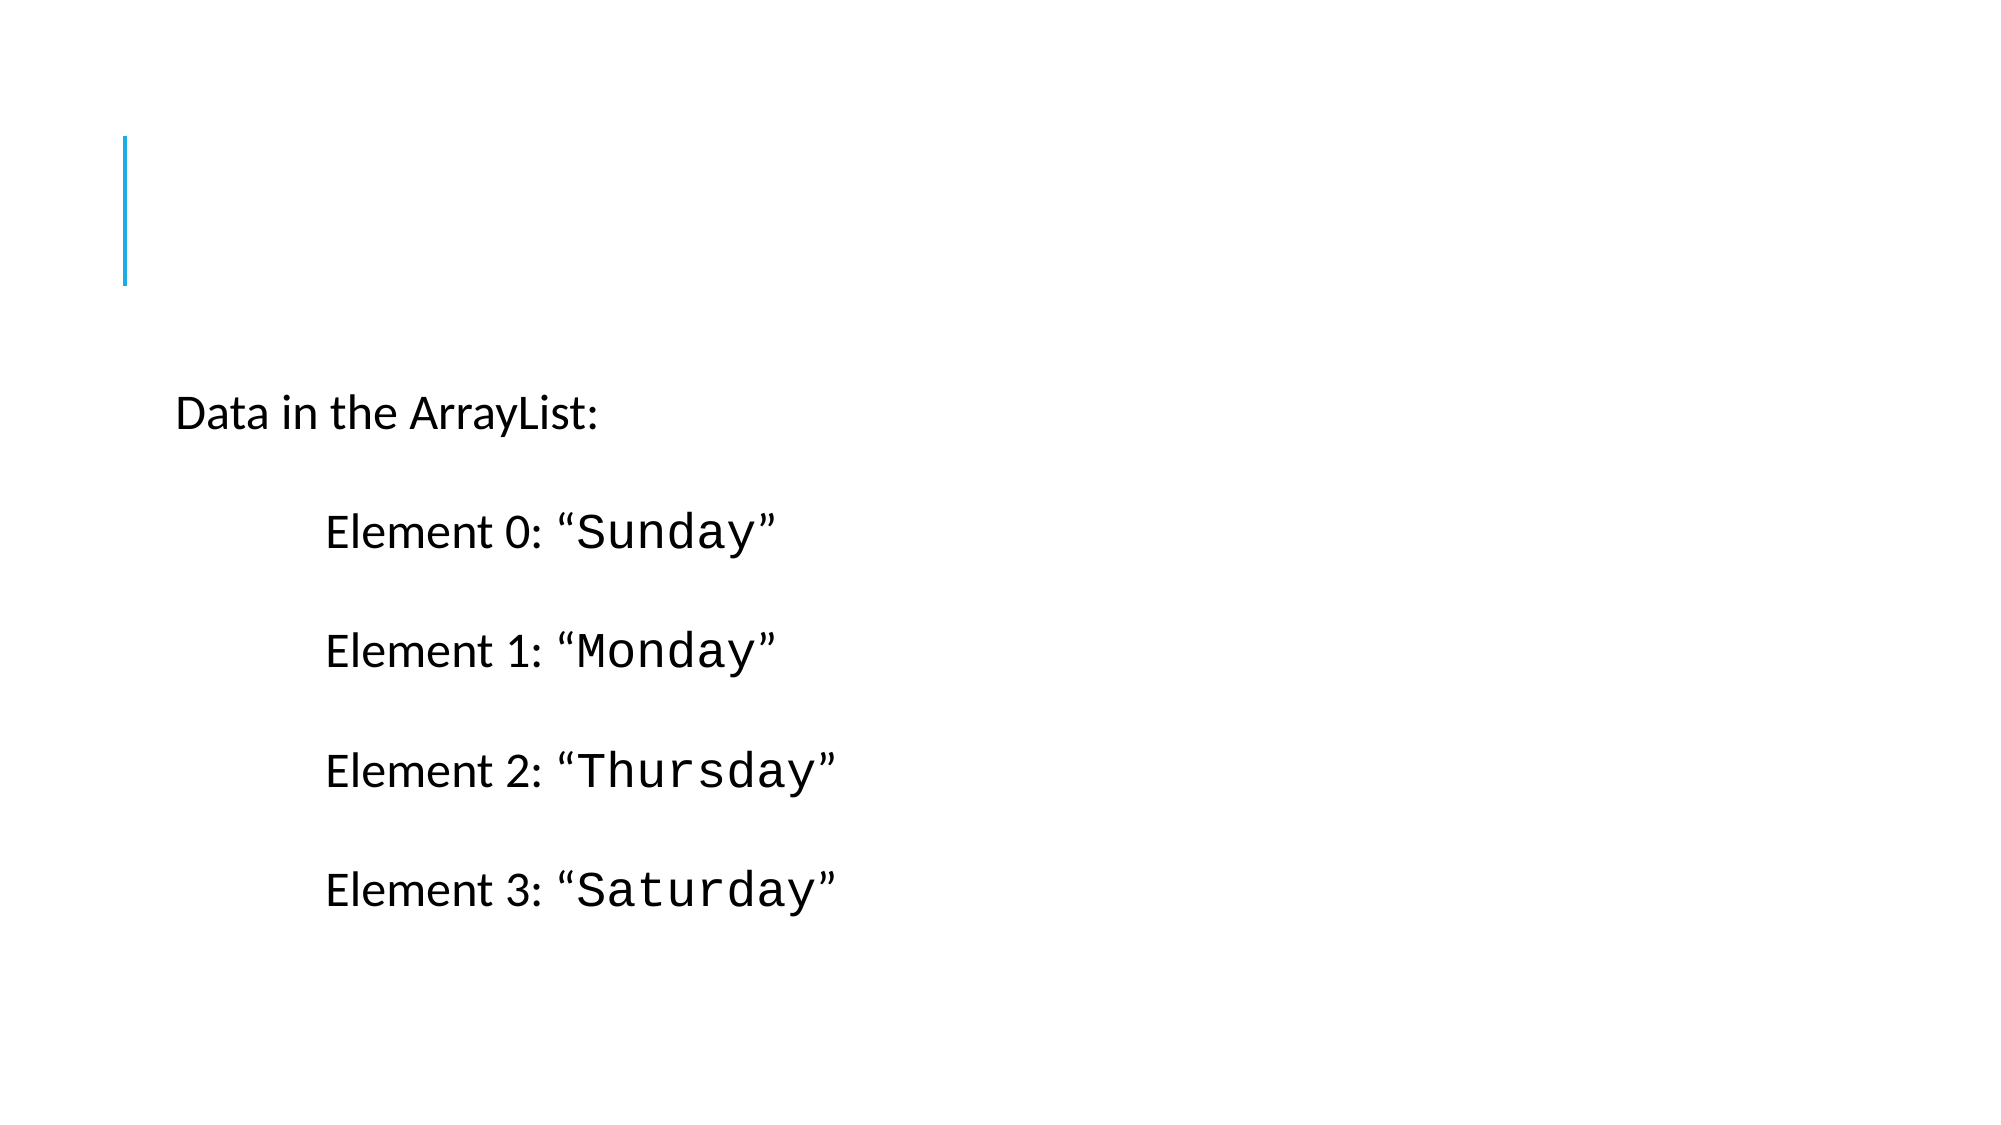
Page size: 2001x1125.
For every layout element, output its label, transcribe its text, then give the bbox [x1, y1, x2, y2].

list Data in the ArrayList: Element 0: “Sunday” Element 1: “Monday” Element 2: “Thursday” Element 3: “Saturday” [168, 341, 1818, 1002]
